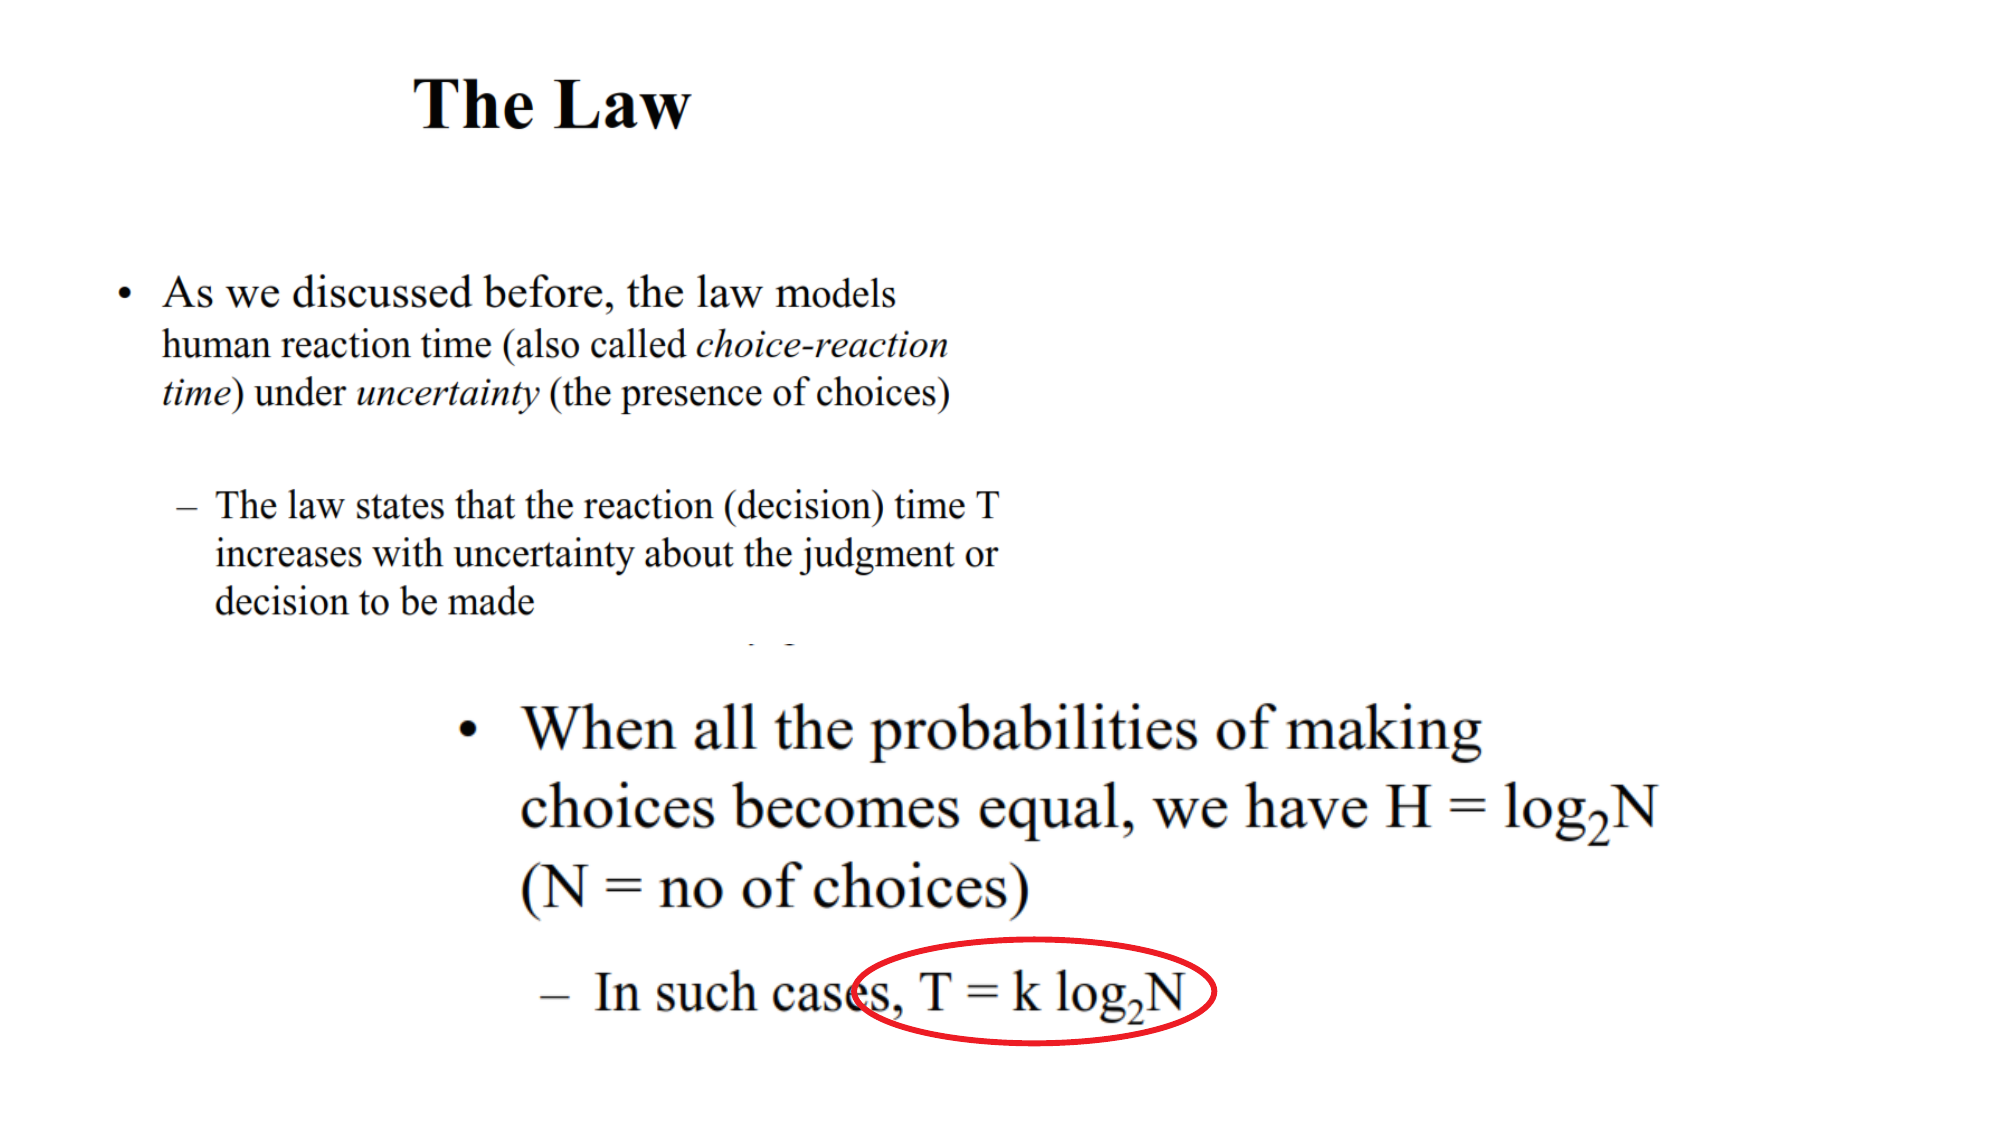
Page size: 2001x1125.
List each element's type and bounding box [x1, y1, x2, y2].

picture [21, 34, 1711, 1100]
